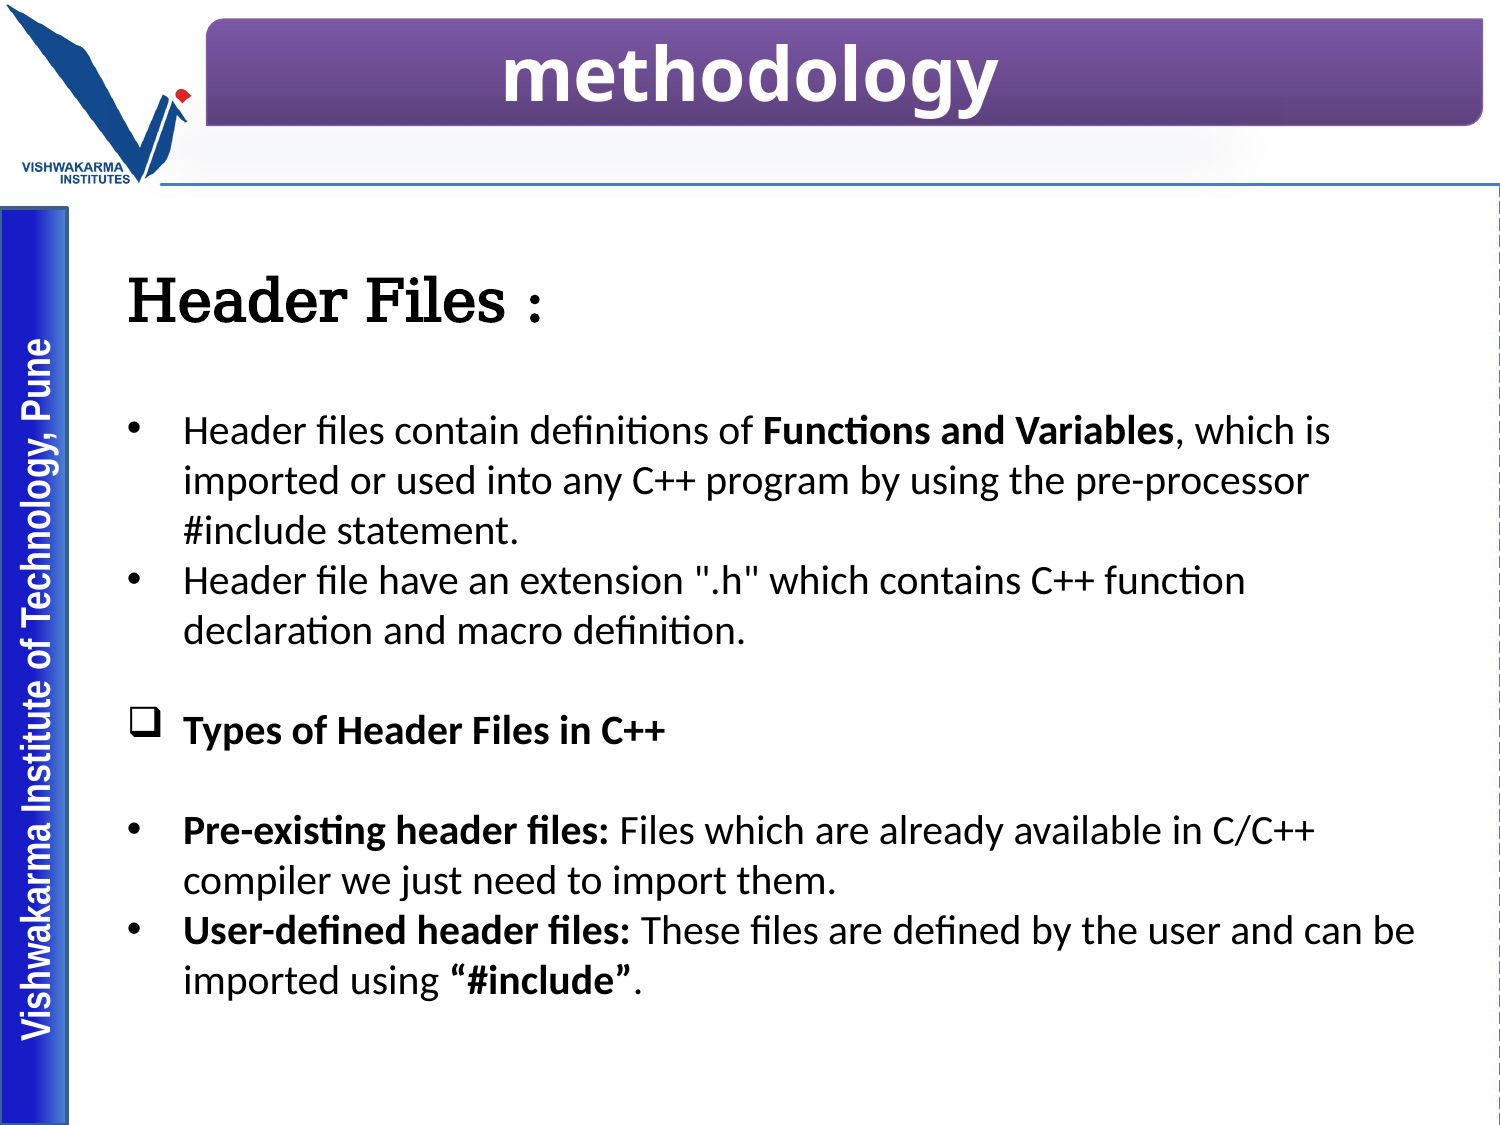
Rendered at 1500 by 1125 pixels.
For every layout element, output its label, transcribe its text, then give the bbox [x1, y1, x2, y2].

picture [0, 2, 199, 185]
text_box [0, 206, 69, 1125]
text_box Vishwakarma Institute of Technology, Pune [1, 205, 66, 1057]
text_box methodology [336, 19, 1164, 125]
text_box Header Files : Header files contain definitions of Functions and Variables, which is imported or used into any C++ program by using the pre-processor #include statement. Header file have an extension ".h" which contains C++ function declaration and macro definition. Types of Header Files in C++ Pre-existing header files: Files which are already available in C/C++ compiler we just need to import them. User-defined header files: These files are defined by the user and can be imported using “#include”. [112, 255, 1446, 1125]
text_box [205, 18, 1484, 127]
